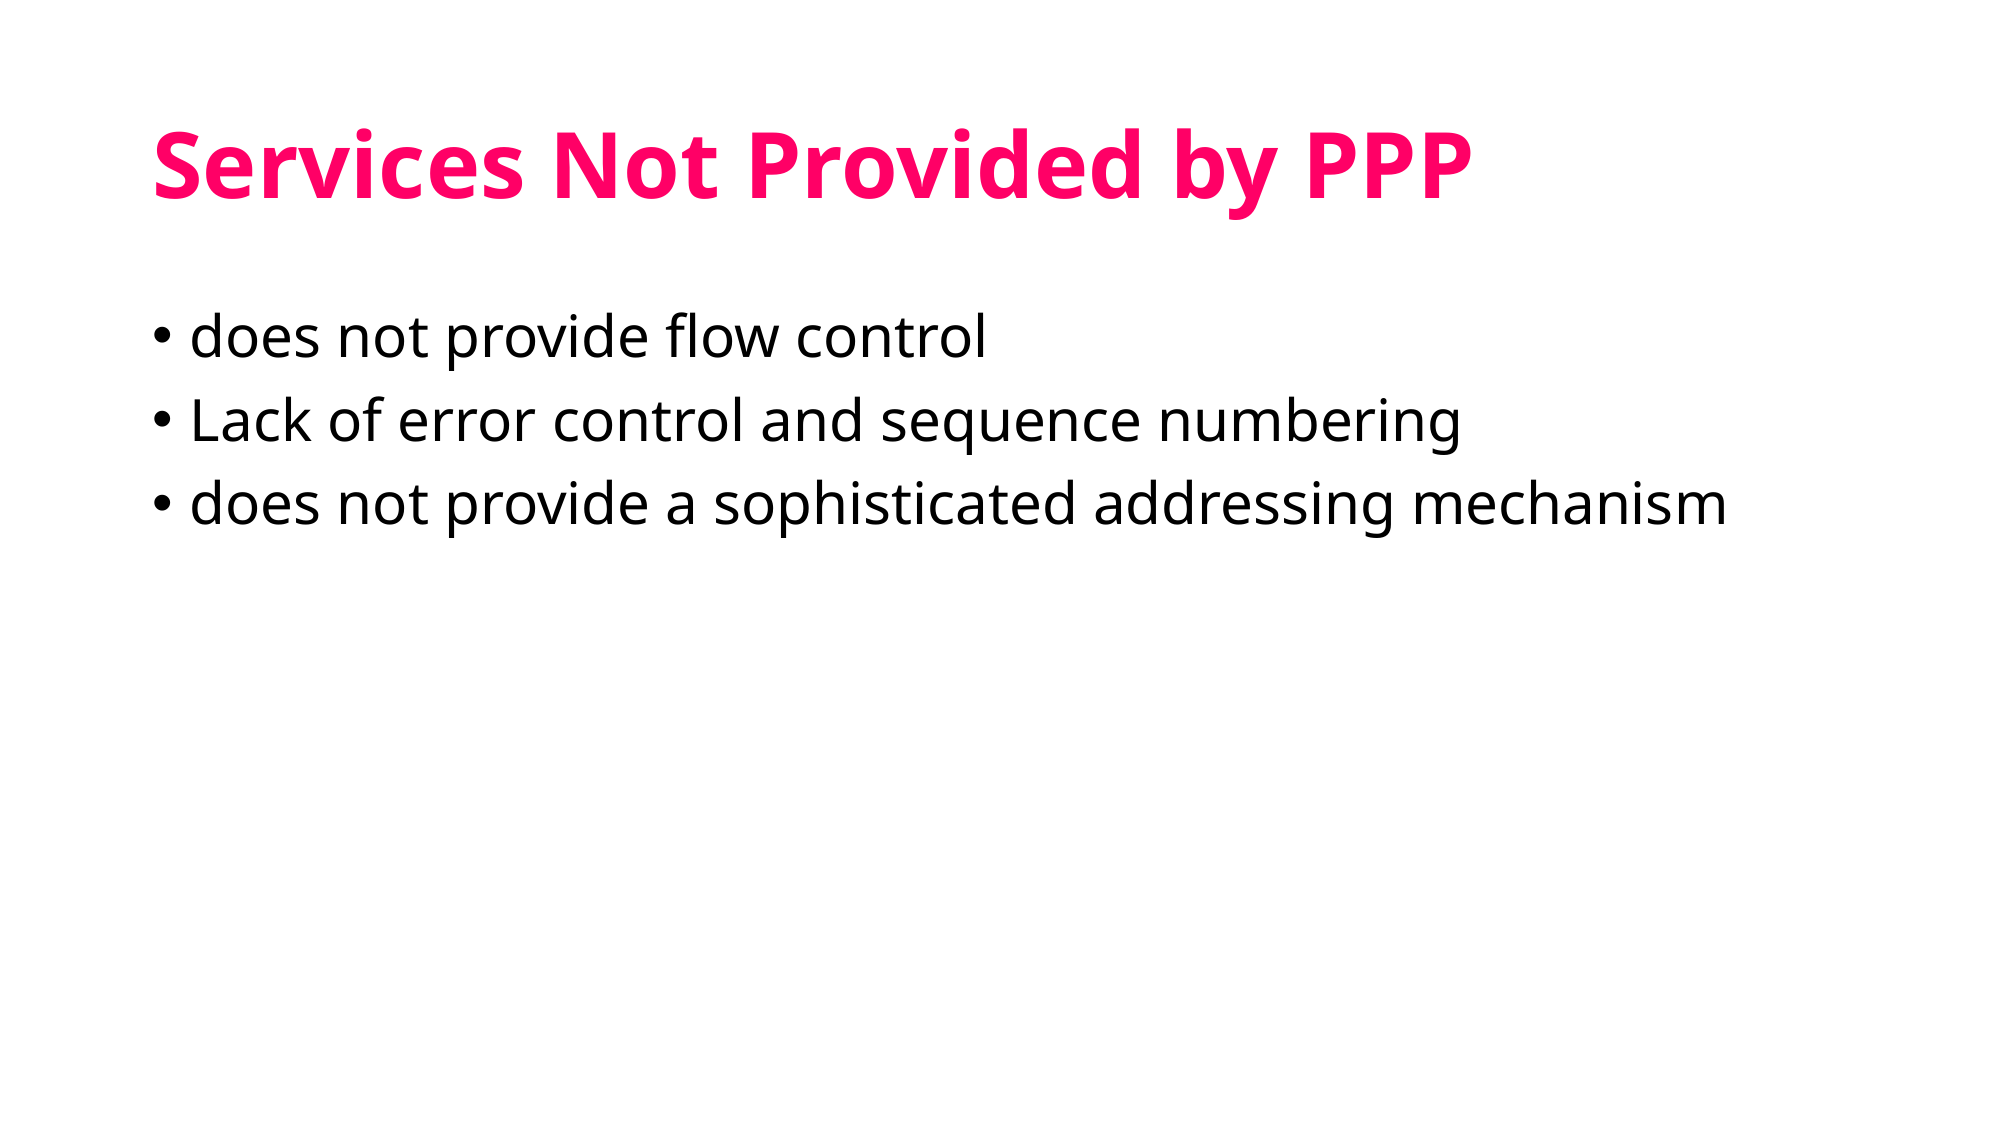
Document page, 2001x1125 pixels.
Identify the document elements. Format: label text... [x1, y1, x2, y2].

title Services Not Provided by PPP [137, 59, 1863, 278]
list does not provide flow control Lack of error control and sequence numbering does not provide a sophisticated addressing mechanism [137, 299, 1863, 1014]
